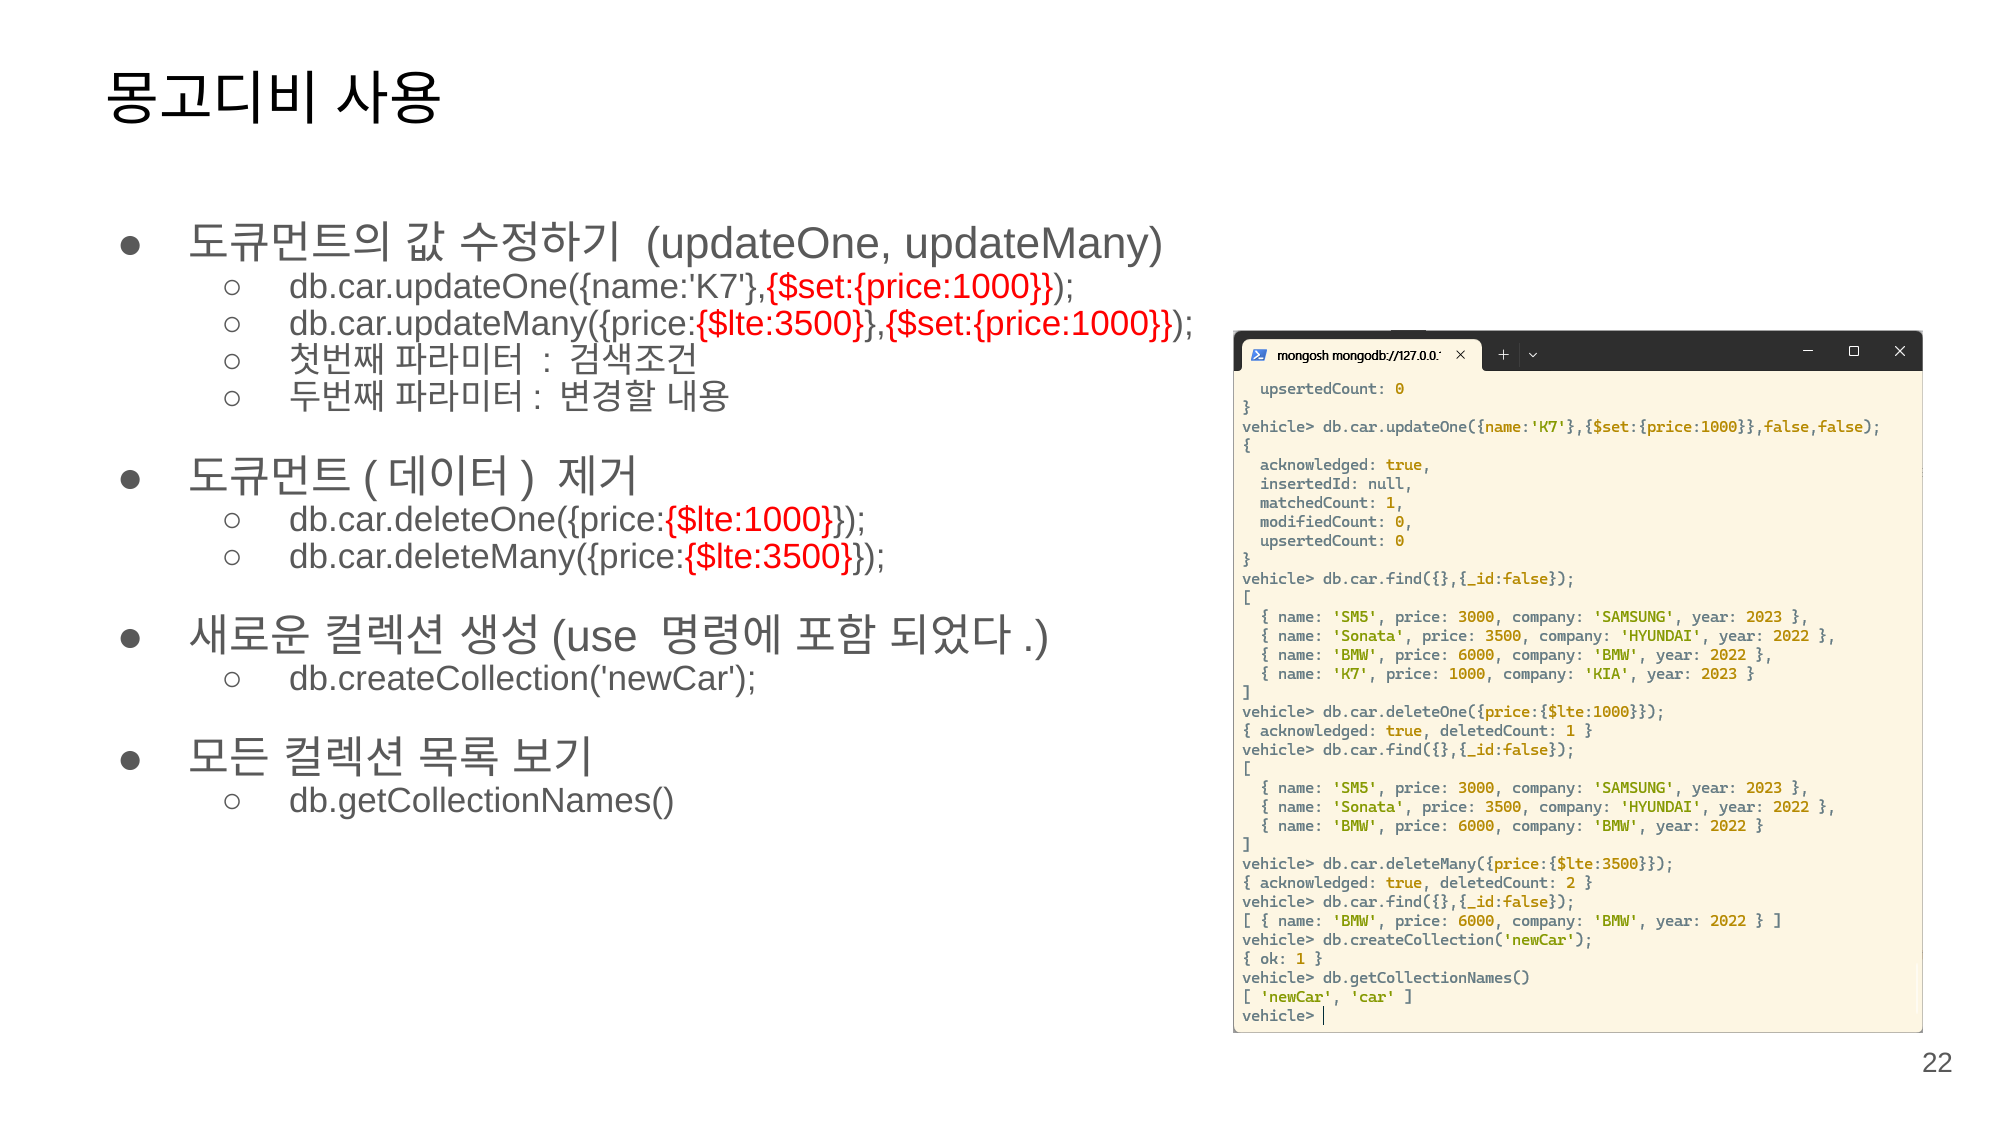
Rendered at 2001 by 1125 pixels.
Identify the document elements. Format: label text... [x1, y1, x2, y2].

picture [1233, 330, 1923, 1033]
list 도큐먼트의 값 수정하기 (updateOne, updateMany) db.car.updateOne({name:'K7'},{$set:{price:1000}}); db.car.updateMany({price:{$lte:3500}},{$set:{price:1000}}); 첫번째 파라미터 : 검색조건 두번째 파라미터: 변경할 내용 도큐먼트(데이터) 제거 db.car.deleteOne({price:{$lte:1000}}); db.car.deleteMany({price:{$lte:3500}}); 새로운 컬렉션 생성(use 명령에 포함 되었다.) db.createCollection('newCar'); 모든 컬렉션 목록 보기 db.getCollectionNames() [69, 201, 1291, 975]
slide_number 22 [1853, 1019, 1974, 1106]
title 몽고디비 사용 [85, 46, 1249, 202]
